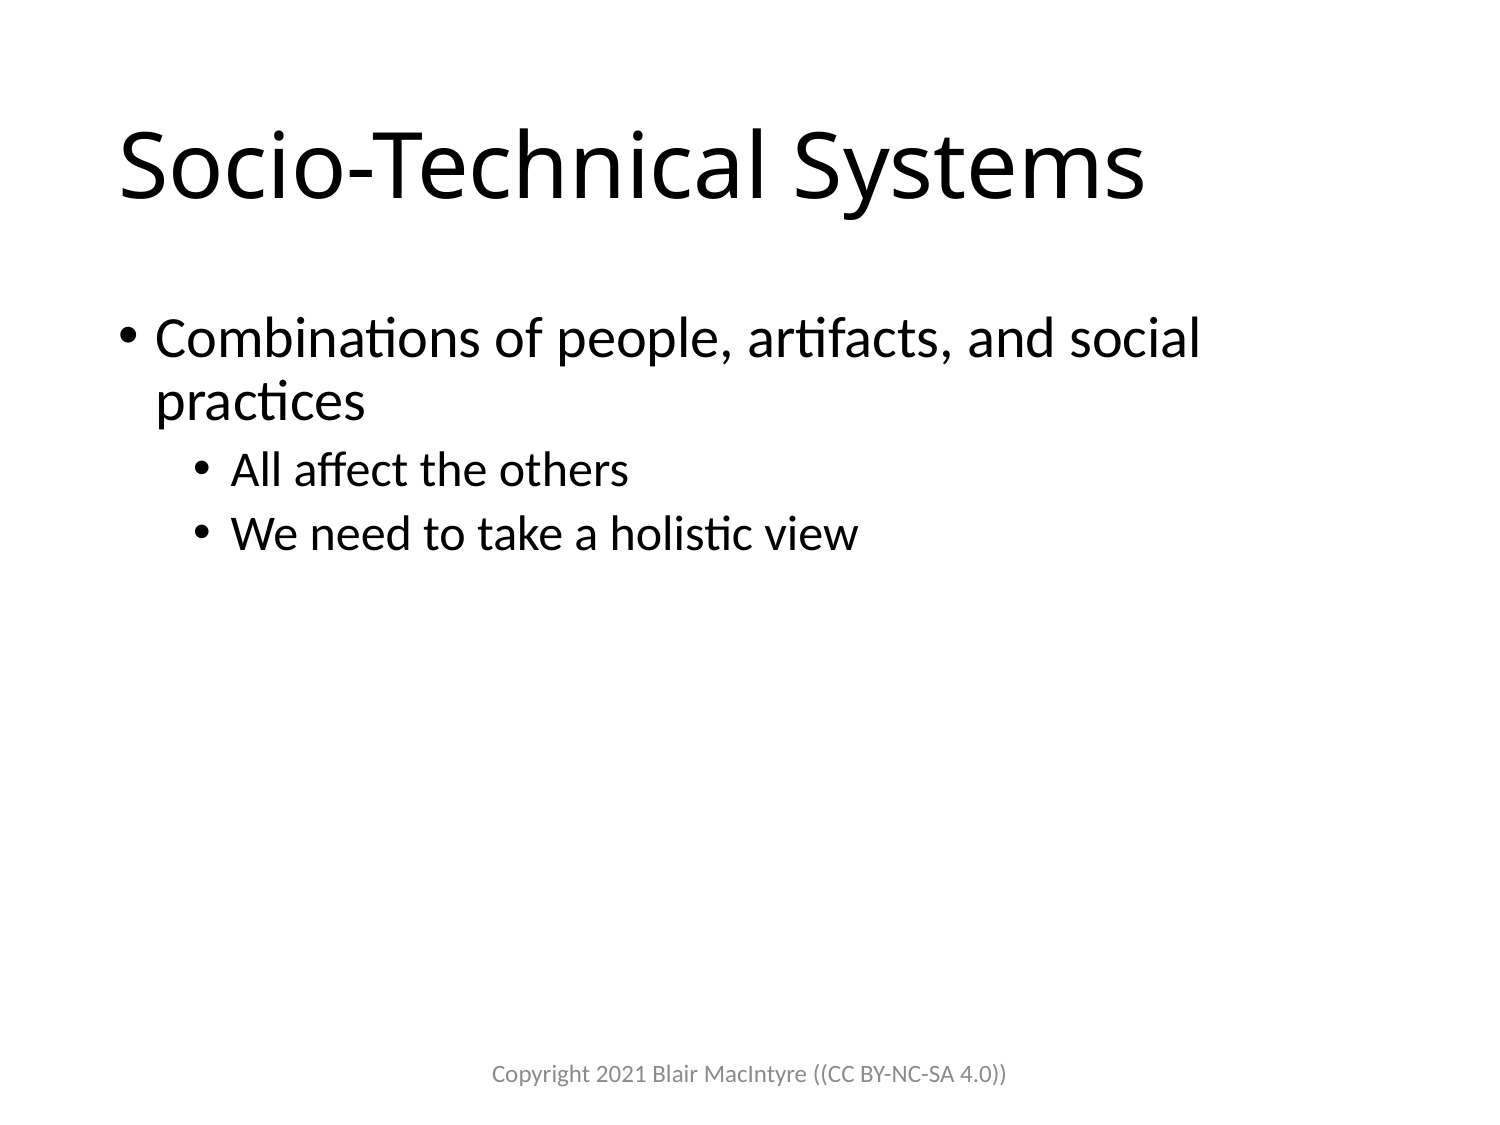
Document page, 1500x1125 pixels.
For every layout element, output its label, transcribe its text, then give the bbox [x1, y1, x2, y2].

title Socio-Technical Systems [103, 59, 1397, 278]
list Combinations of people, artifacts, and social practices All affect the others We need to take a holistic view [103, 299, 1397, 1014]
footer Copyright 2021 Blair MacIntyre ((CC BY-NC-SA 4.0)) [458, 1042, 1042, 1103]
